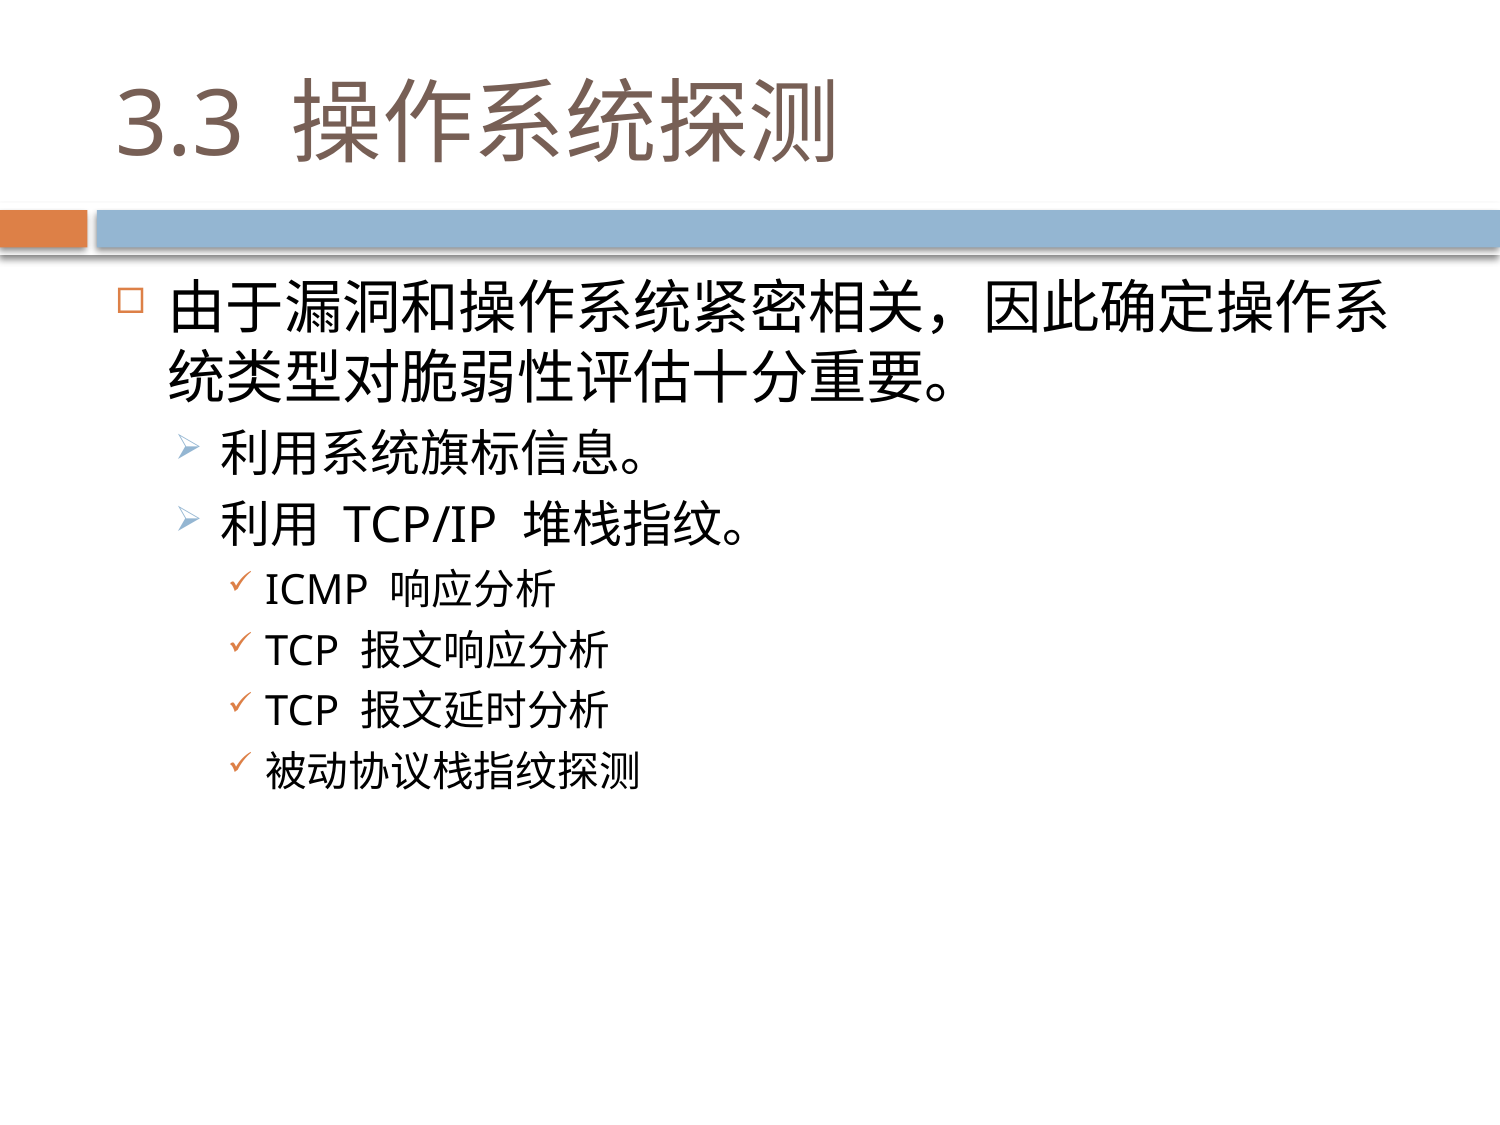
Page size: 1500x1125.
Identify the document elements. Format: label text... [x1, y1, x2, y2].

title 3.3 操作系统探测 [100, 37, 1438, 200]
list 由于漏洞和操作系统紧密相关，因此确定操作系统类型对脆弱性评估十分重要。 利用系统旗标信息。 利用 TCP/IP 堆栈指纹。 ICMP 响应分析 TCP 报文响应分析 TCP 报文延时分析 被动协议栈指纹探测 [100, 262, 1438, 1000]
